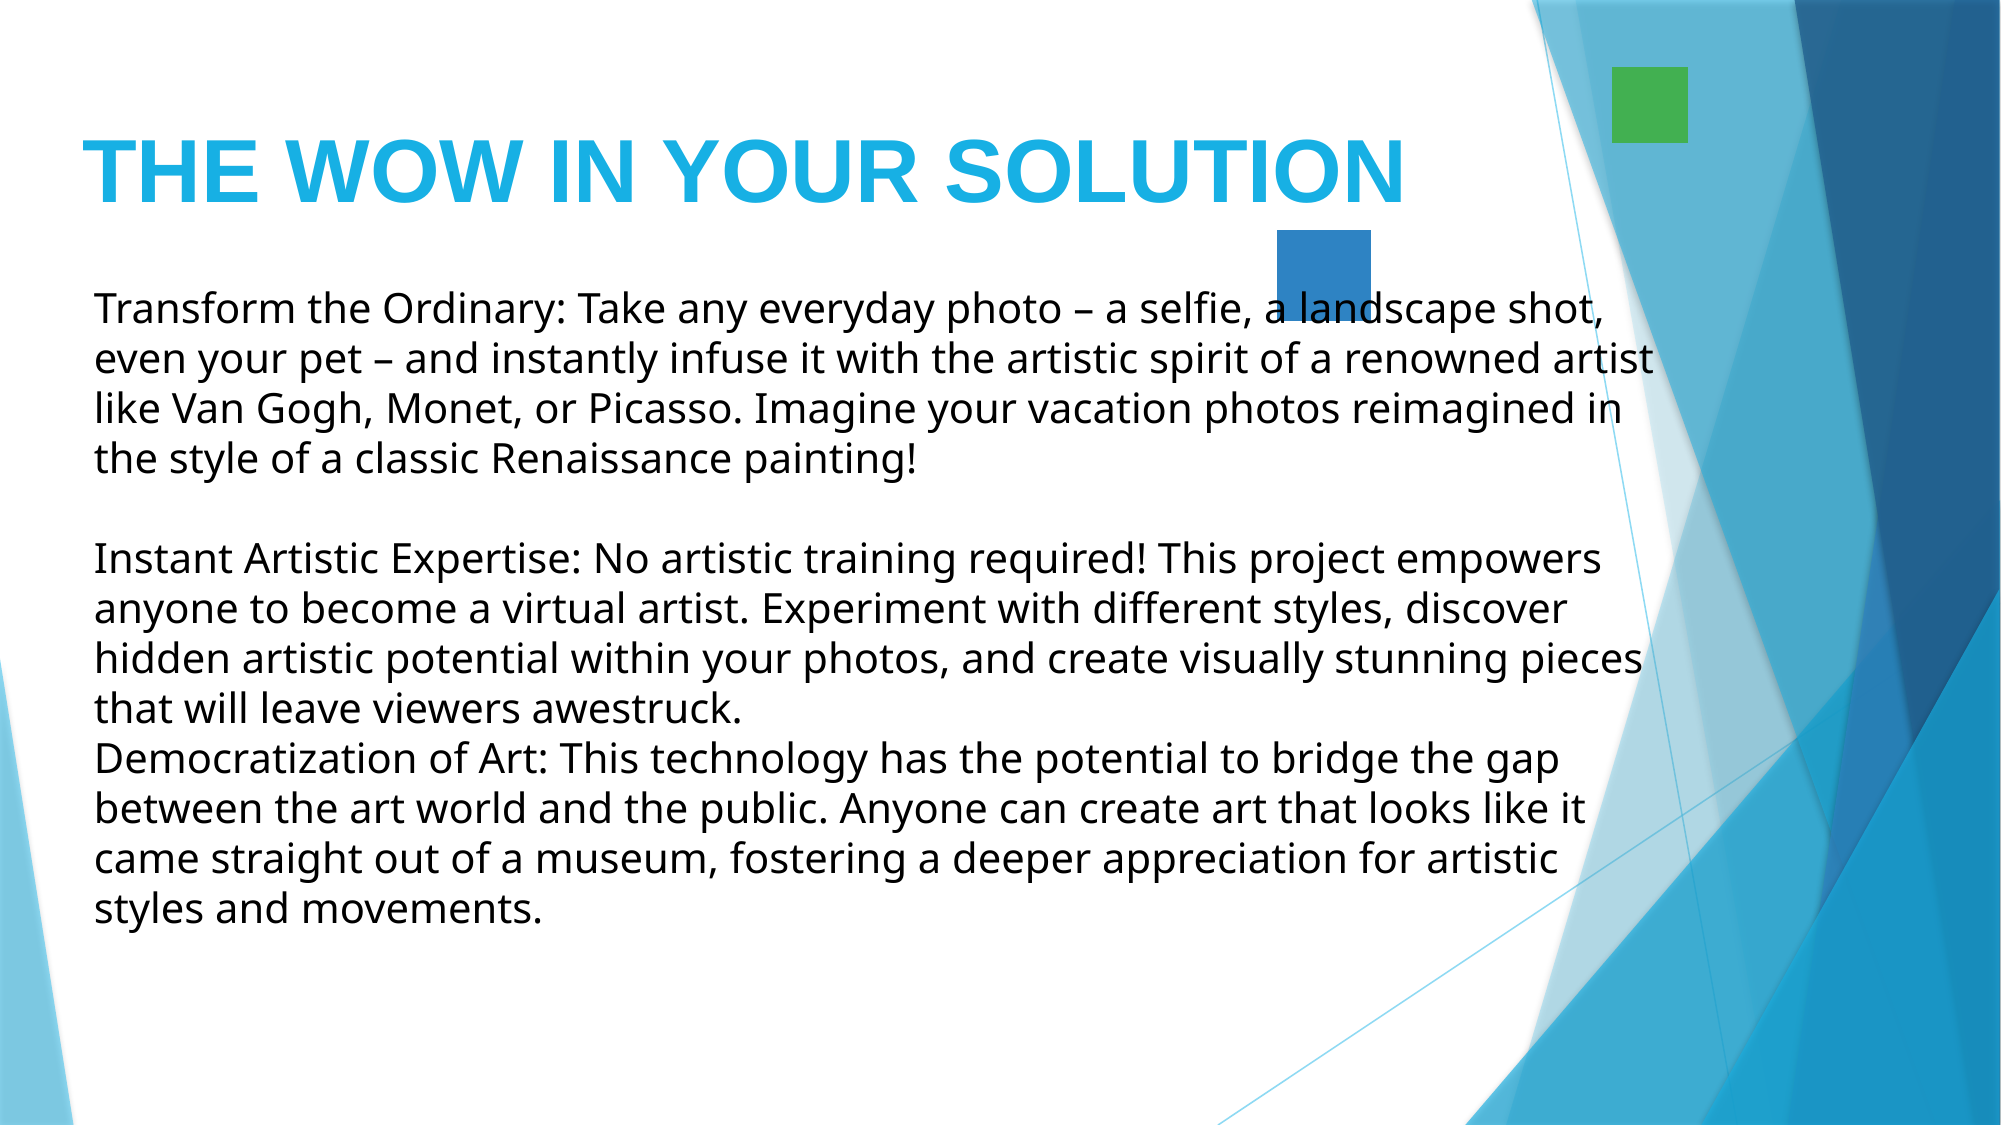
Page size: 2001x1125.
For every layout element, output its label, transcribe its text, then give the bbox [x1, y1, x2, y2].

text_box Transform the Ordinary: Take any everyday photo – a selfie, a landscape shot, even your pet – and instantly infuse it with the artistic spirit of a renowned artist like Van Gogh, Monet, or Picasso. Imagine your vacation photos reimagined in the style of a classic Renaissance painting! Instant Artistic Expertise: No artistic training required! This project empowers anyone to become a virtual artist. Experiment with different styles, discover hidden artistic potential within your photos, and create visually stunning pieces that will leave viewers awestruck. Democratization of Art: This technology has the potential to bridge the gap between the art world and the public. Anyone can create art that looks like it came straight out of a museum, fostering a deeper appreciation for artistic styles and movements. [79, 274, 1688, 940]
picture [1611, 66, 1688, 143]
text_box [1276, 229, 1372, 322]
text_box THE WOW IN YOUR SOLUTION [52, 105, 1424, 274]
